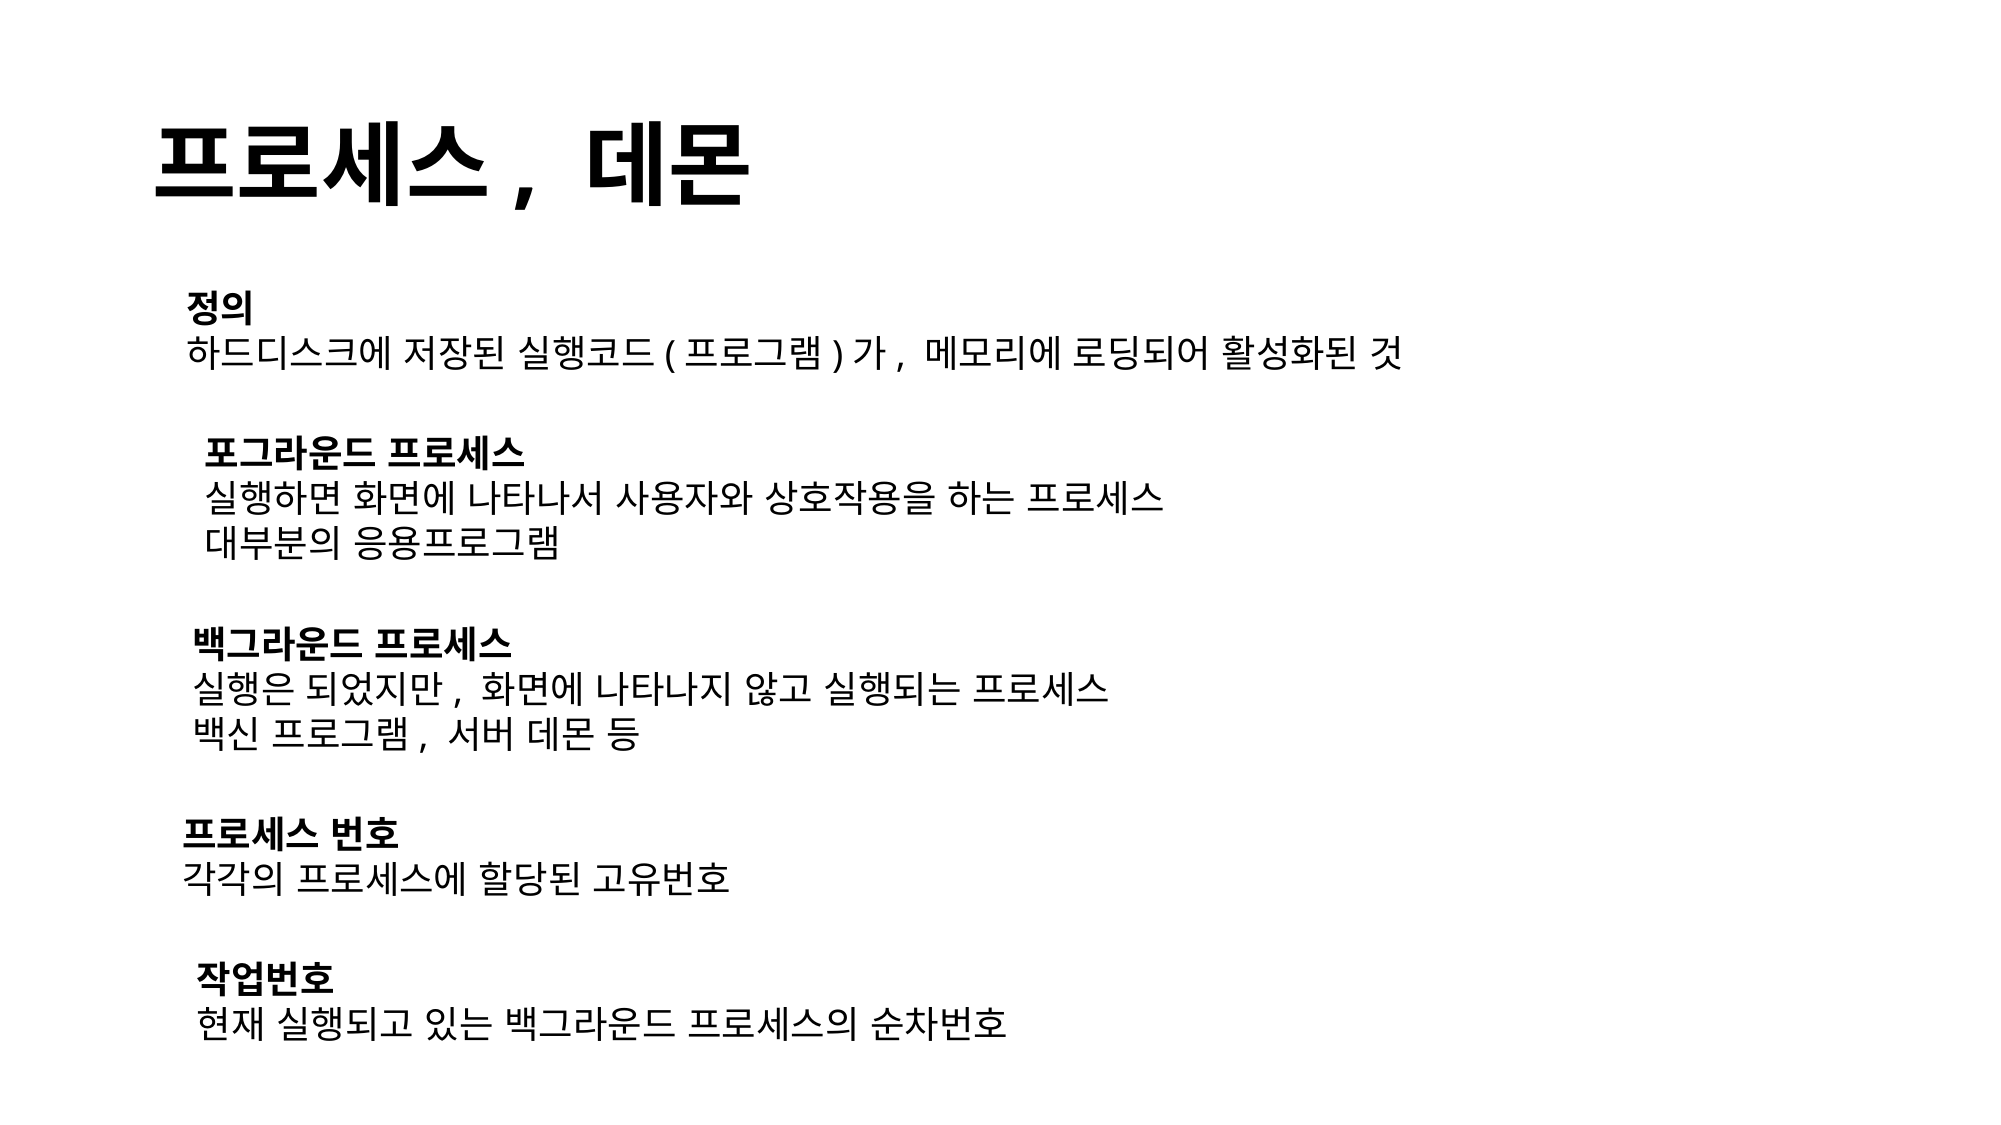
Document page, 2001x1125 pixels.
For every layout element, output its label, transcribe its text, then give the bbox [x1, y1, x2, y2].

title 프로세스, 데몬 [137, 59, 1863, 278]
text_box 포그라운드 프로세스 실행하면 화면에 나타나서 사용자와 상호작용을 하는 프로세스 대부분의 응용프로그램 [190, 422, 1180, 573]
text_box 프로세스 번호 각각의 프로세스에 할당된 고유번호 [167, 803, 746, 909]
text_box 정의 하드디스크에 저장된 실행코드(프로그램)가, 메모리에 로딩되어 활성화된 것 [171, 277, 1420, 382]
text_box 백그라운드 프로세스 실행은 되었지만, 화면에 나타나지 않고 실행되는 프로세스 백신 프로그램, 서버 데몬 등 [177, 613, 1126, 763]
text_box 작업번호 현재 실행되고 있는 백그라운드 프로세스의 순차번호 [182, 949, 1024, 1054]
